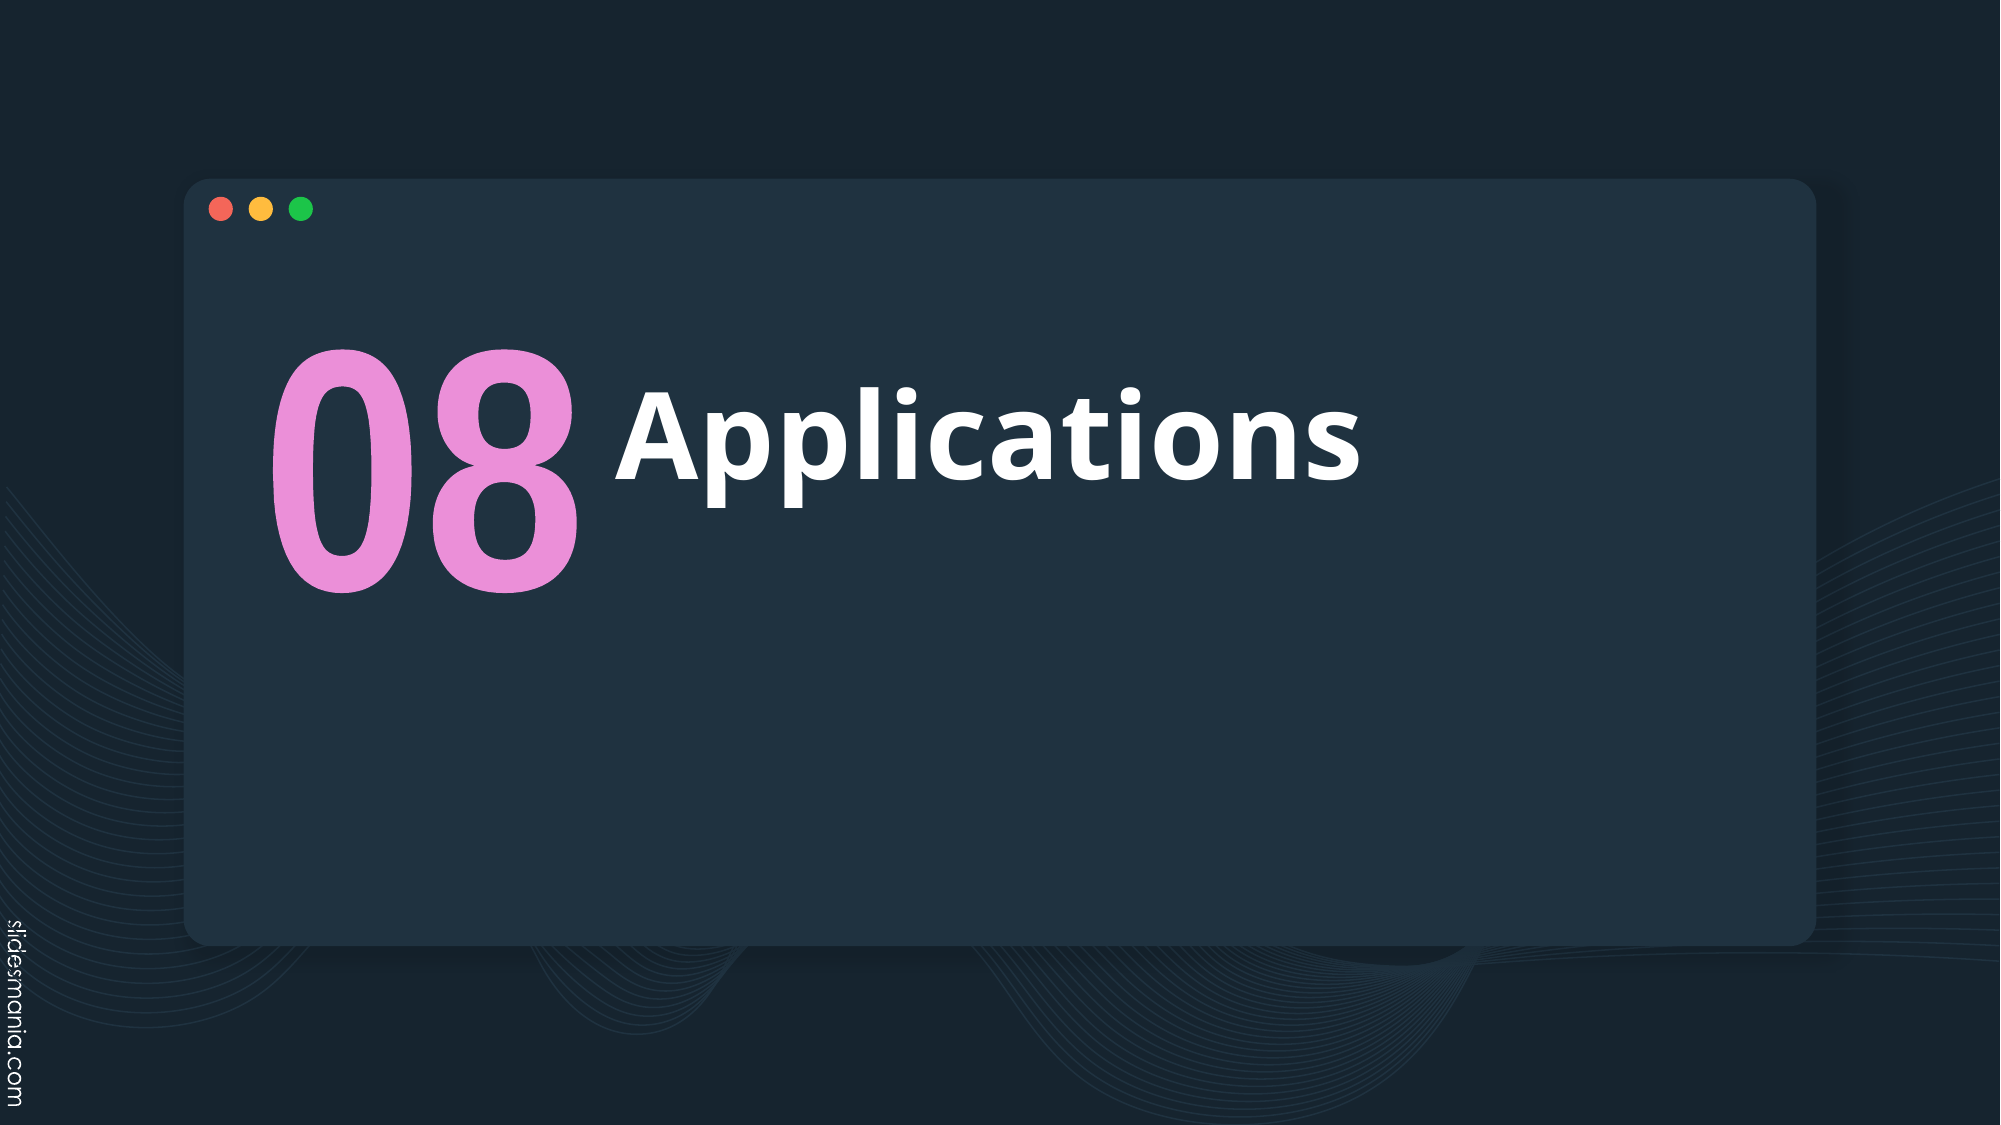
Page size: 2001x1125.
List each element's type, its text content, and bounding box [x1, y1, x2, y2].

title Applications [595, 221, 1801, 481]
